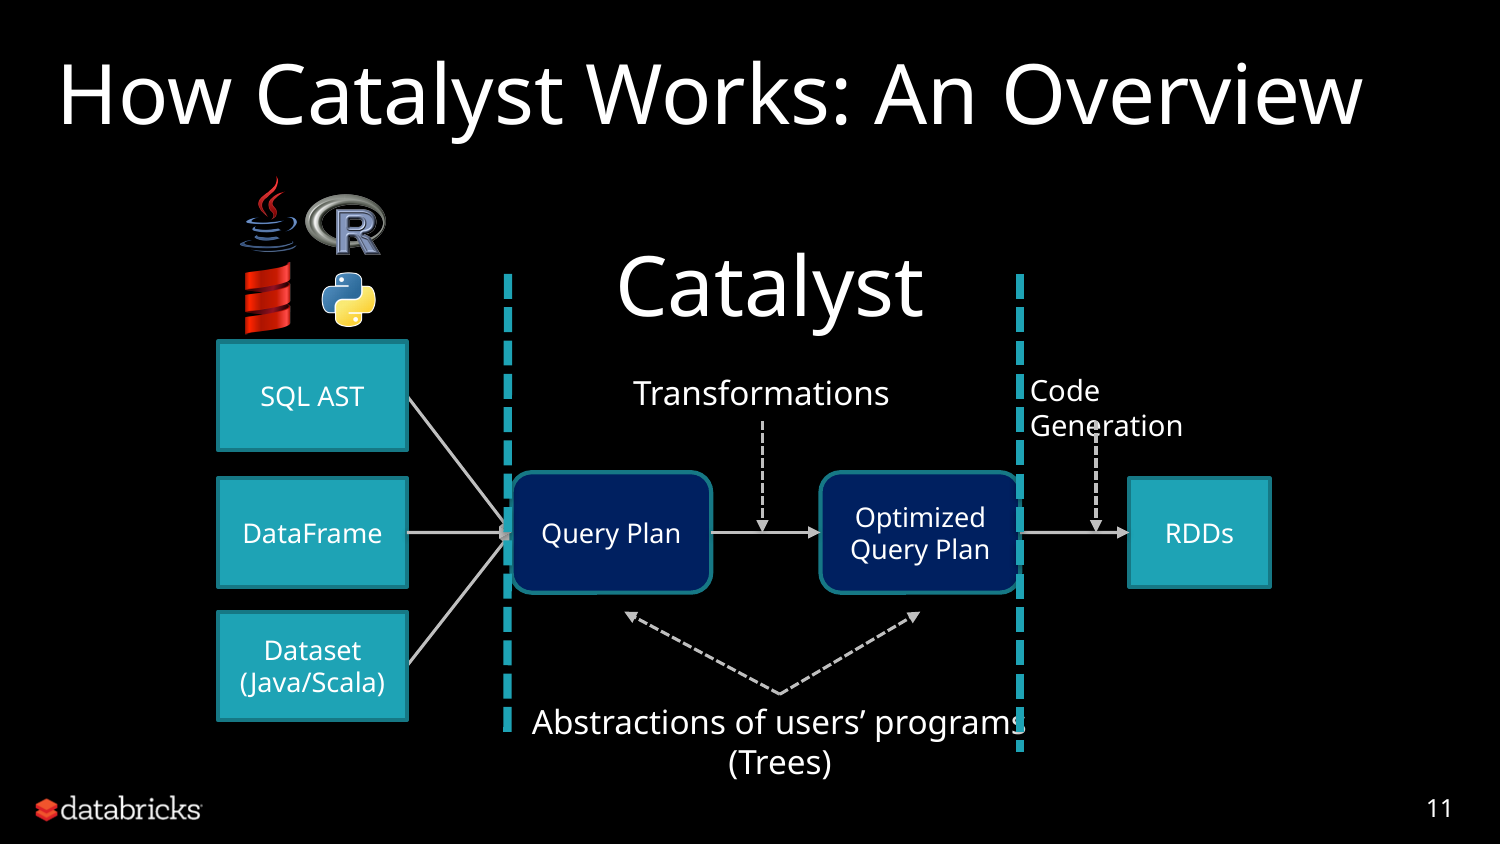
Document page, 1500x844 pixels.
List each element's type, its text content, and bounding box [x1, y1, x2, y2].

text_box Transformations [618, 364, 905, 420]
text_box RDDs [1127, 476, 1272, 589]
text_box Code Generation [1026, 364, 1257, 450]
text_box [623, 611, 778, 695]
title How Catalyst Works: An Overview [41, 33, 1447, 175]
text_box Optimized Query Plan [818, 470, 1013, 595]
picture [32, 793, 206, 824]
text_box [412, 540, 502, 667]
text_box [779, 611, 921, 695]
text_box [412, 395, 502, 529]
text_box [217, 174, 408, 721]
text_box Catalyst [600, 225, 945, 345]
text_box Abstractions of users’ programs (Trees) [517, 694, 1043, 789]
text_box Query Plan [517, 470, 714, 595]
